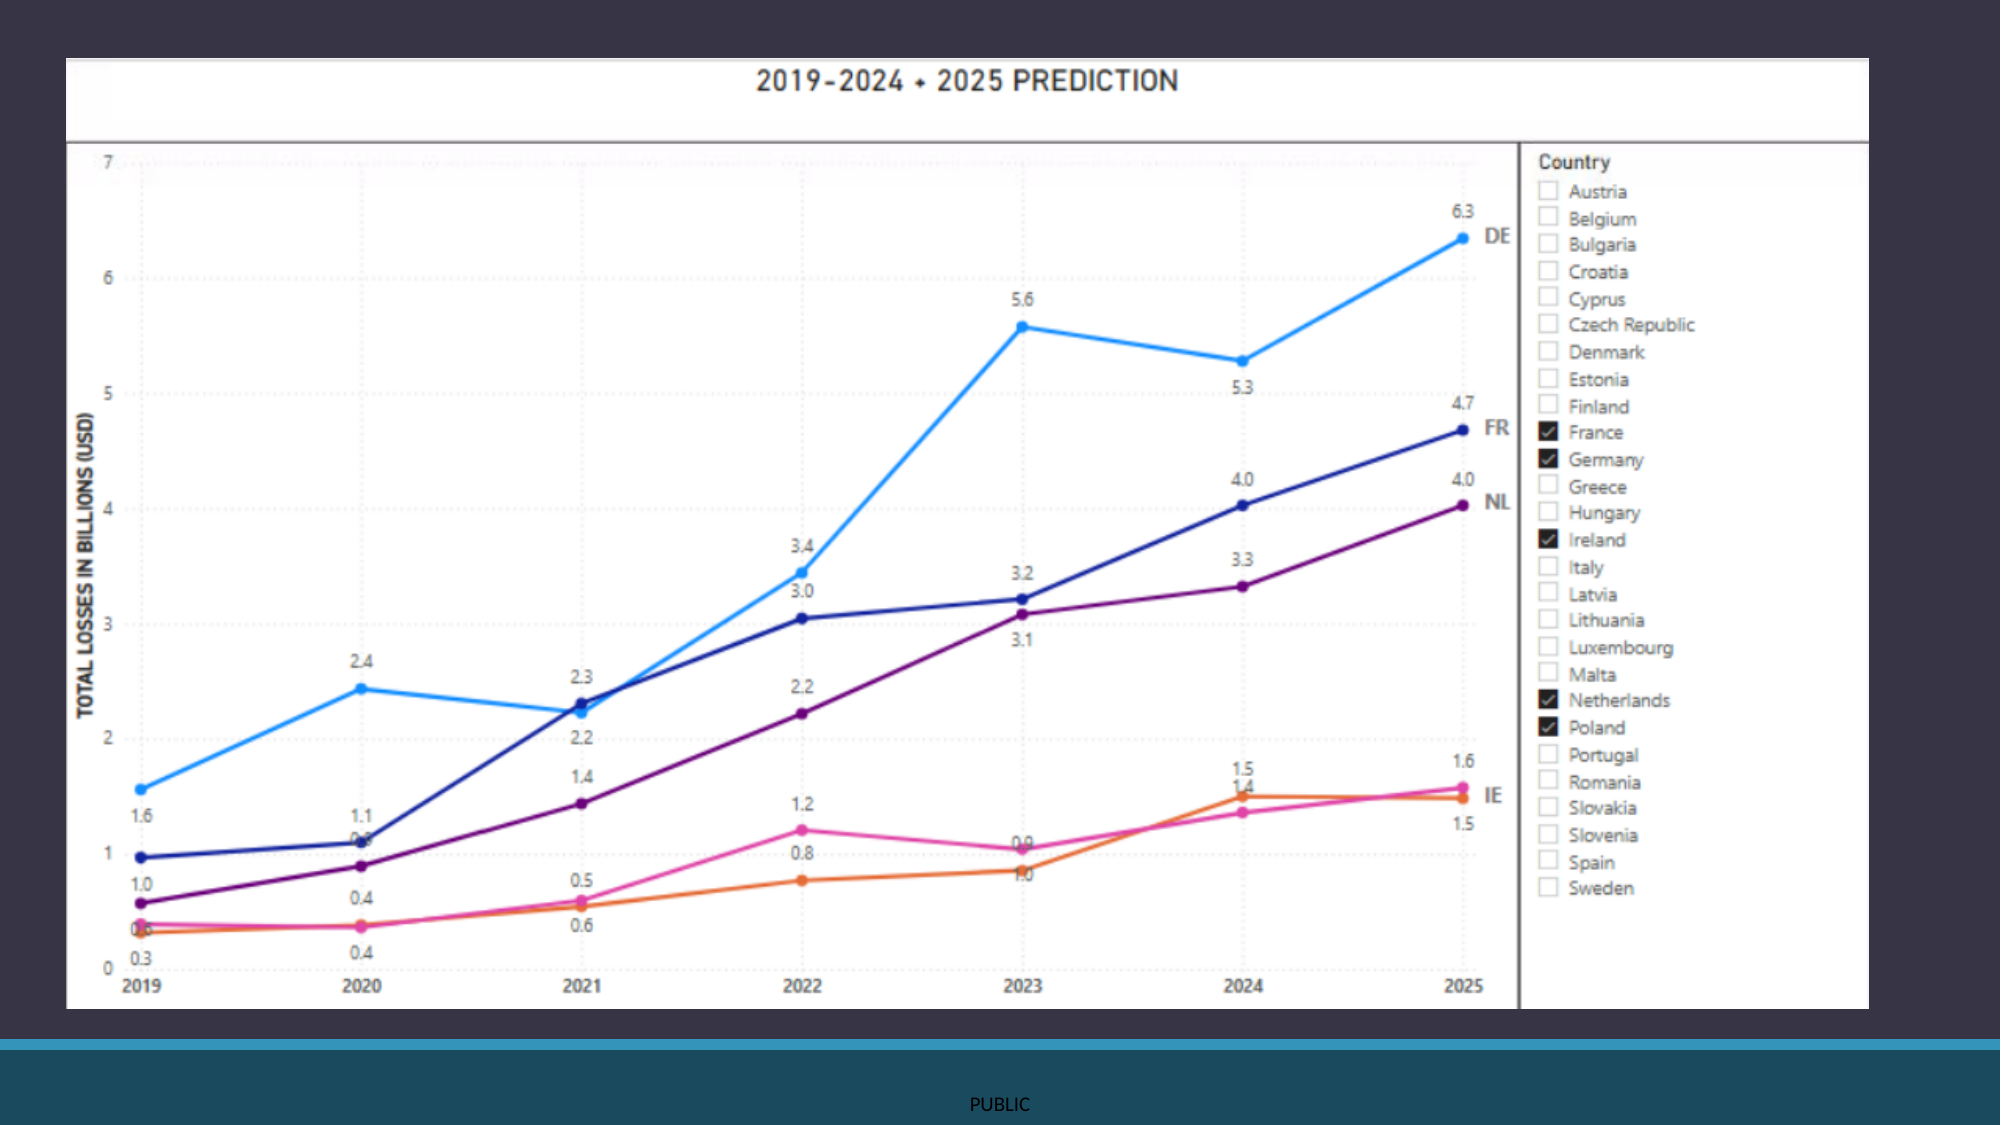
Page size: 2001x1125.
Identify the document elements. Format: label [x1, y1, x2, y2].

picture [66, 58, 1869, 1010]
